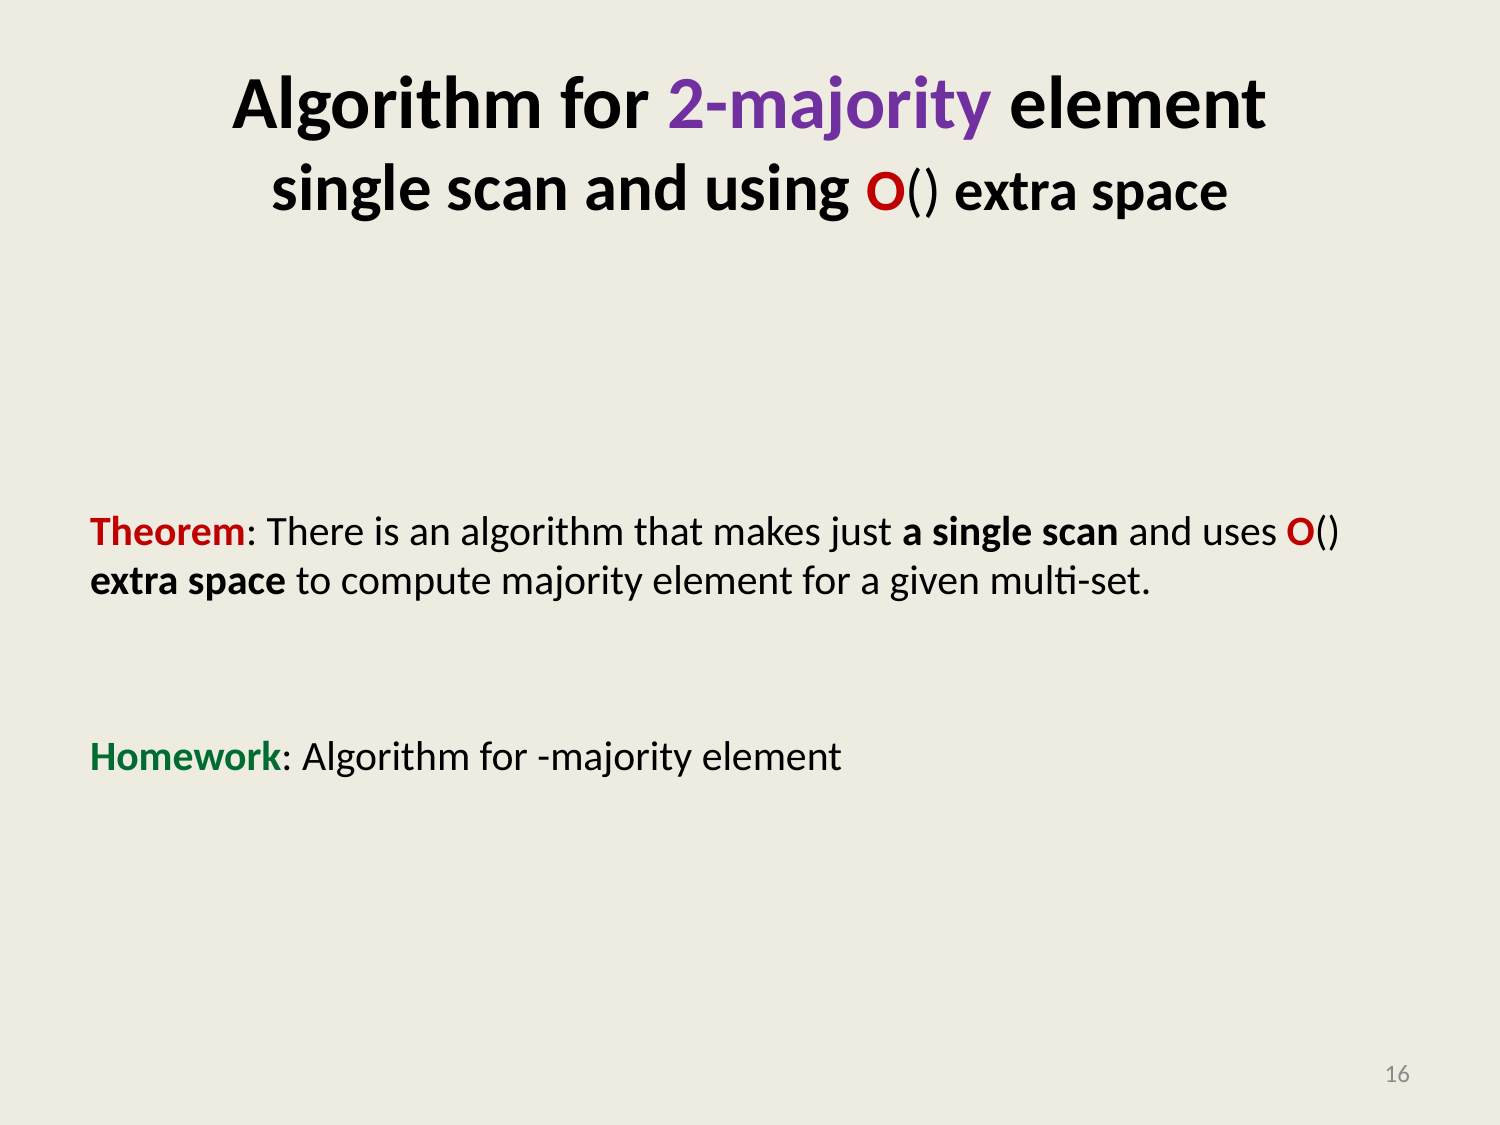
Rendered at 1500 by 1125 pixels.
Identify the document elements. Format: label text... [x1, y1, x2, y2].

slide_number 16 [1074, 1042, 1425, 1103]
